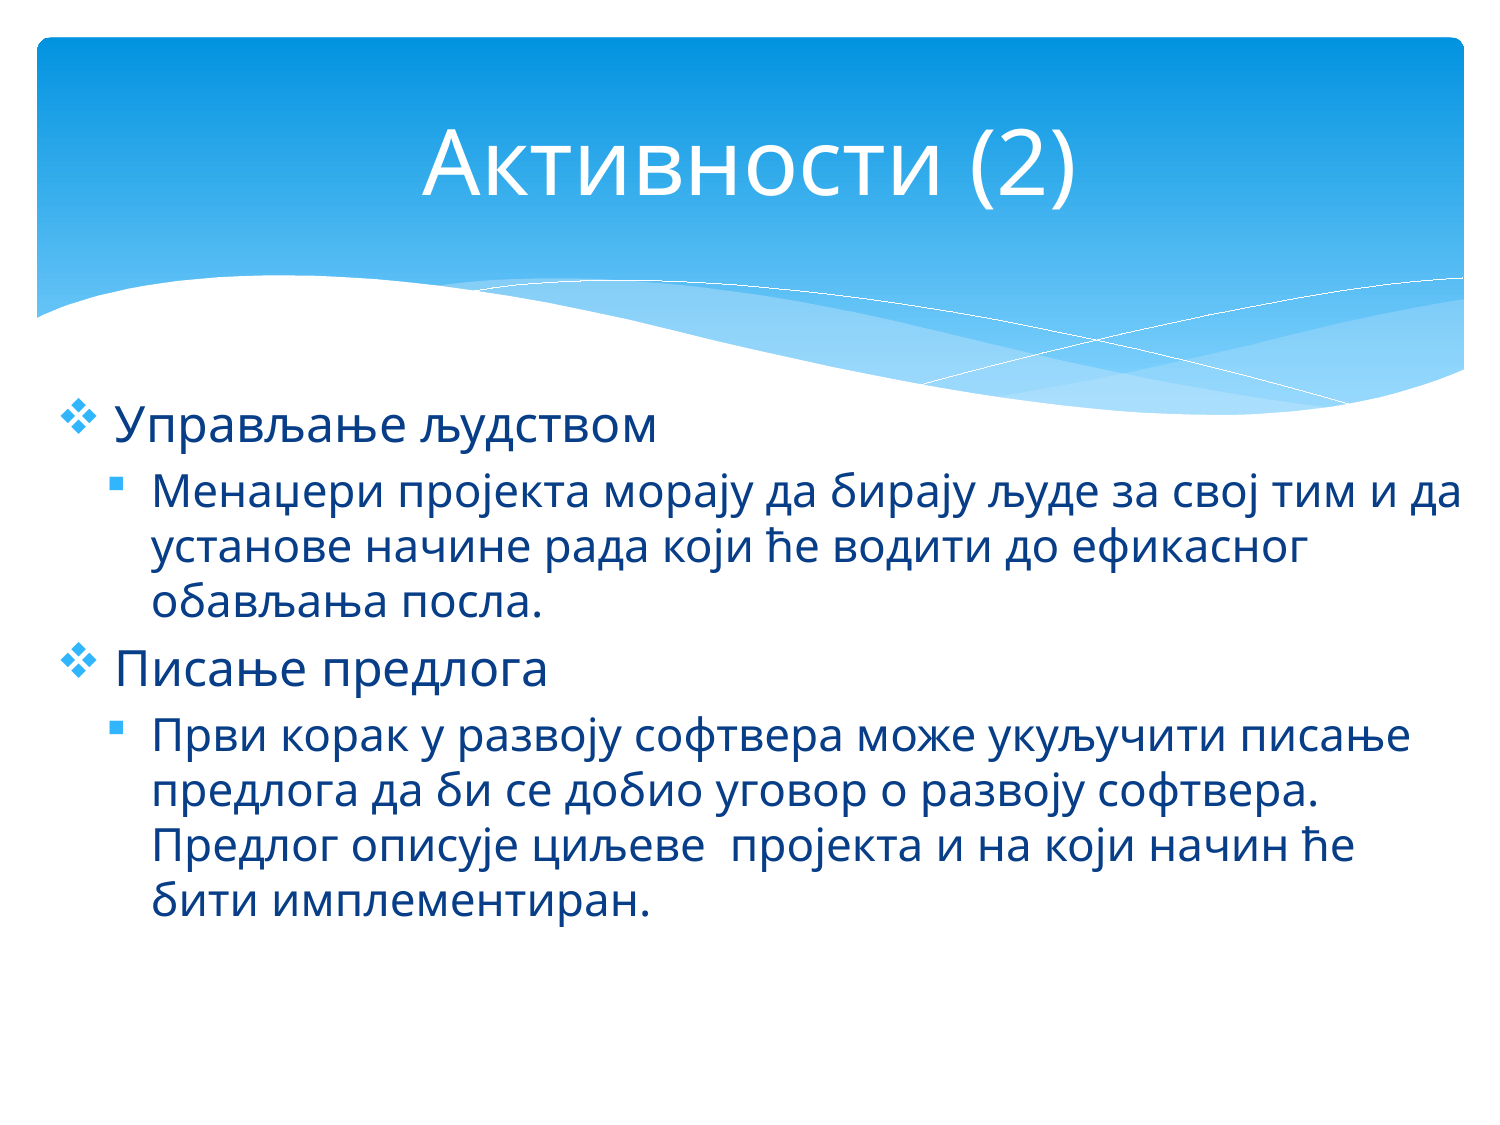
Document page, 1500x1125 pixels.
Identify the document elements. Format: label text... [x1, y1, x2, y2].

title Активности (2) [75, 55, 1425, 261]
list Управљање људством Менаџери пројекта морају да бирају људе за свој тим и да установе начине рада који ће водити до ефикасног обављања посла. Писање предлога Први корак у развоју софтвера може укуључити писање предлога да би се добио уговор о развоју софтвера. Предлог описује циљеве пројекта и на који начин ће бити имплементиран. [41, 385, 1483, 1106]
